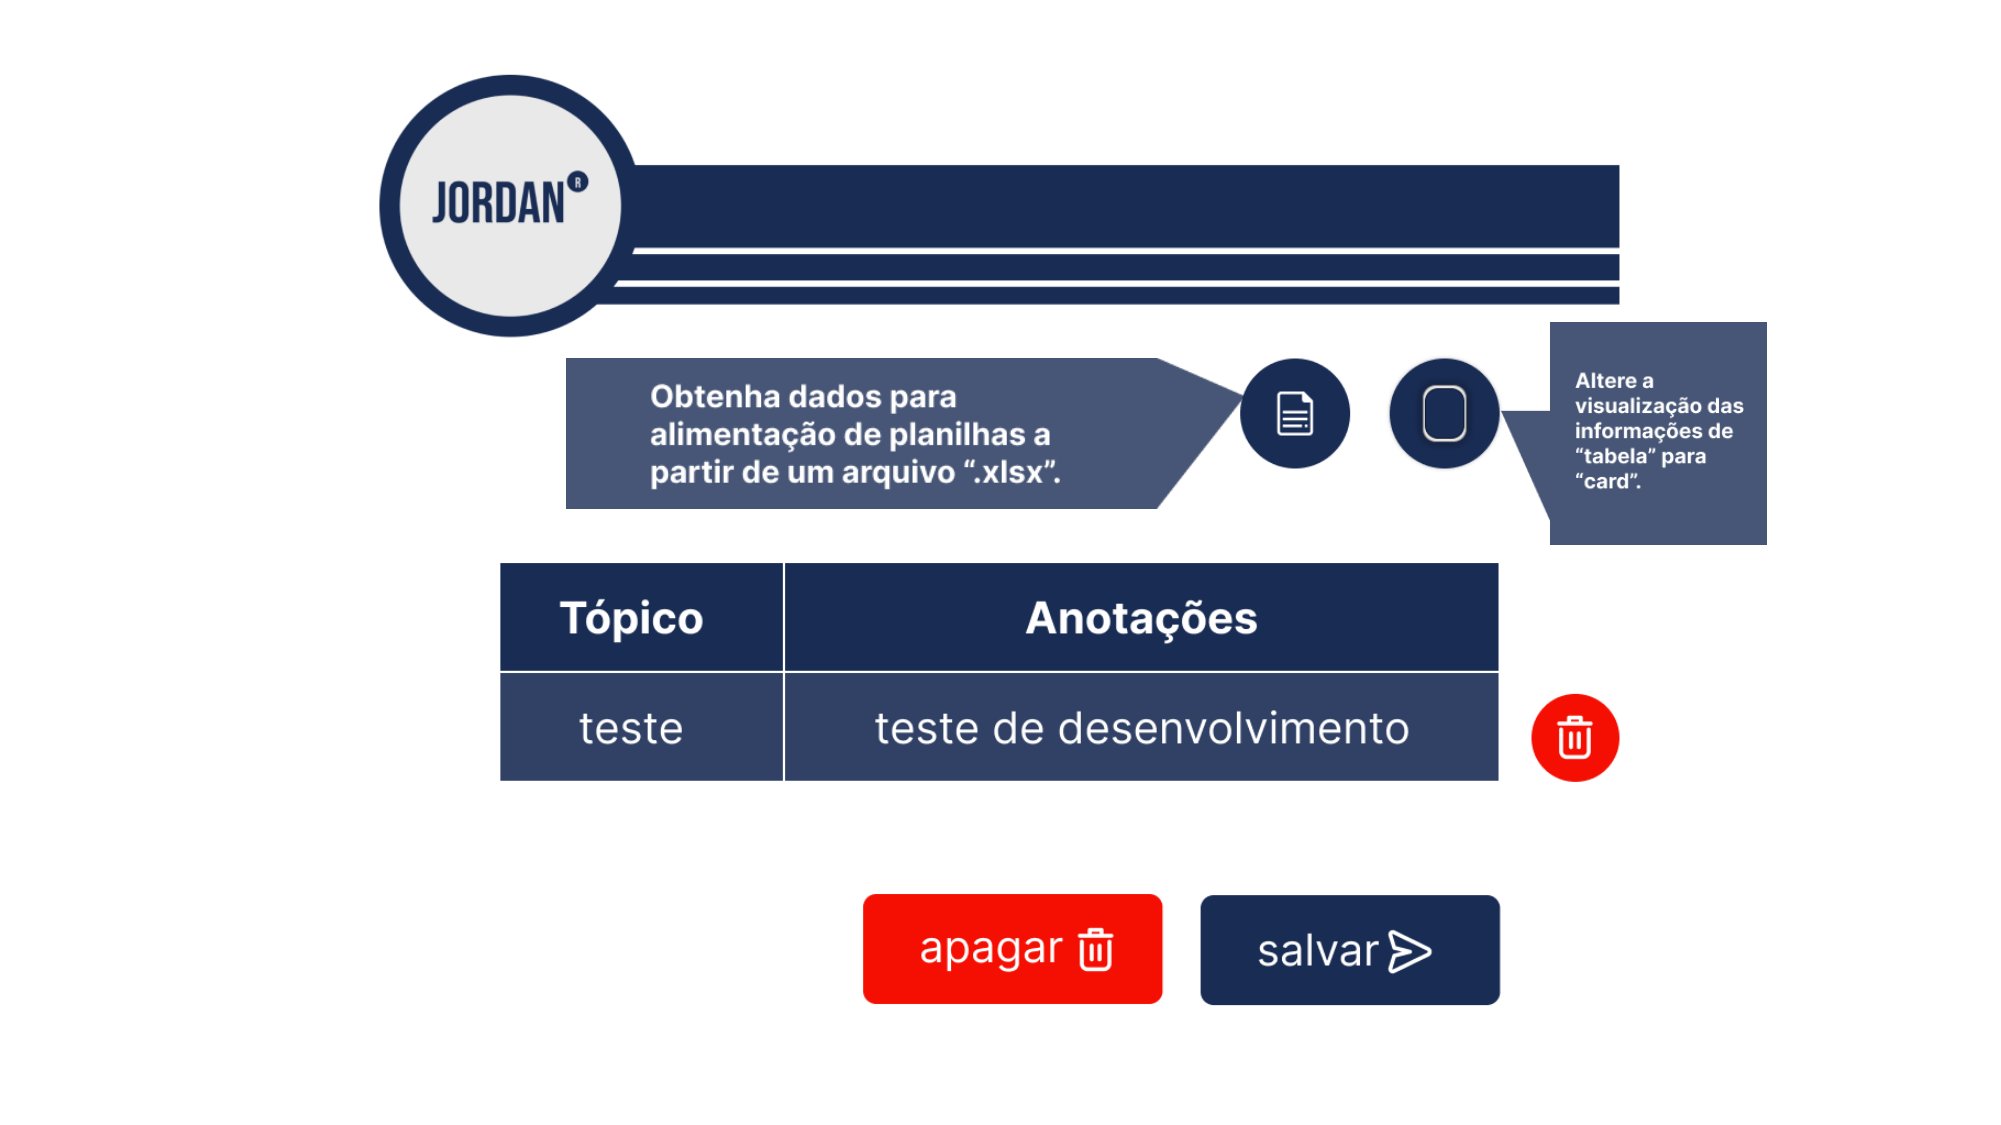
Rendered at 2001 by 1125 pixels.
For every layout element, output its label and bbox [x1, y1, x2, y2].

picture [208, 0, 1791, 1125]
